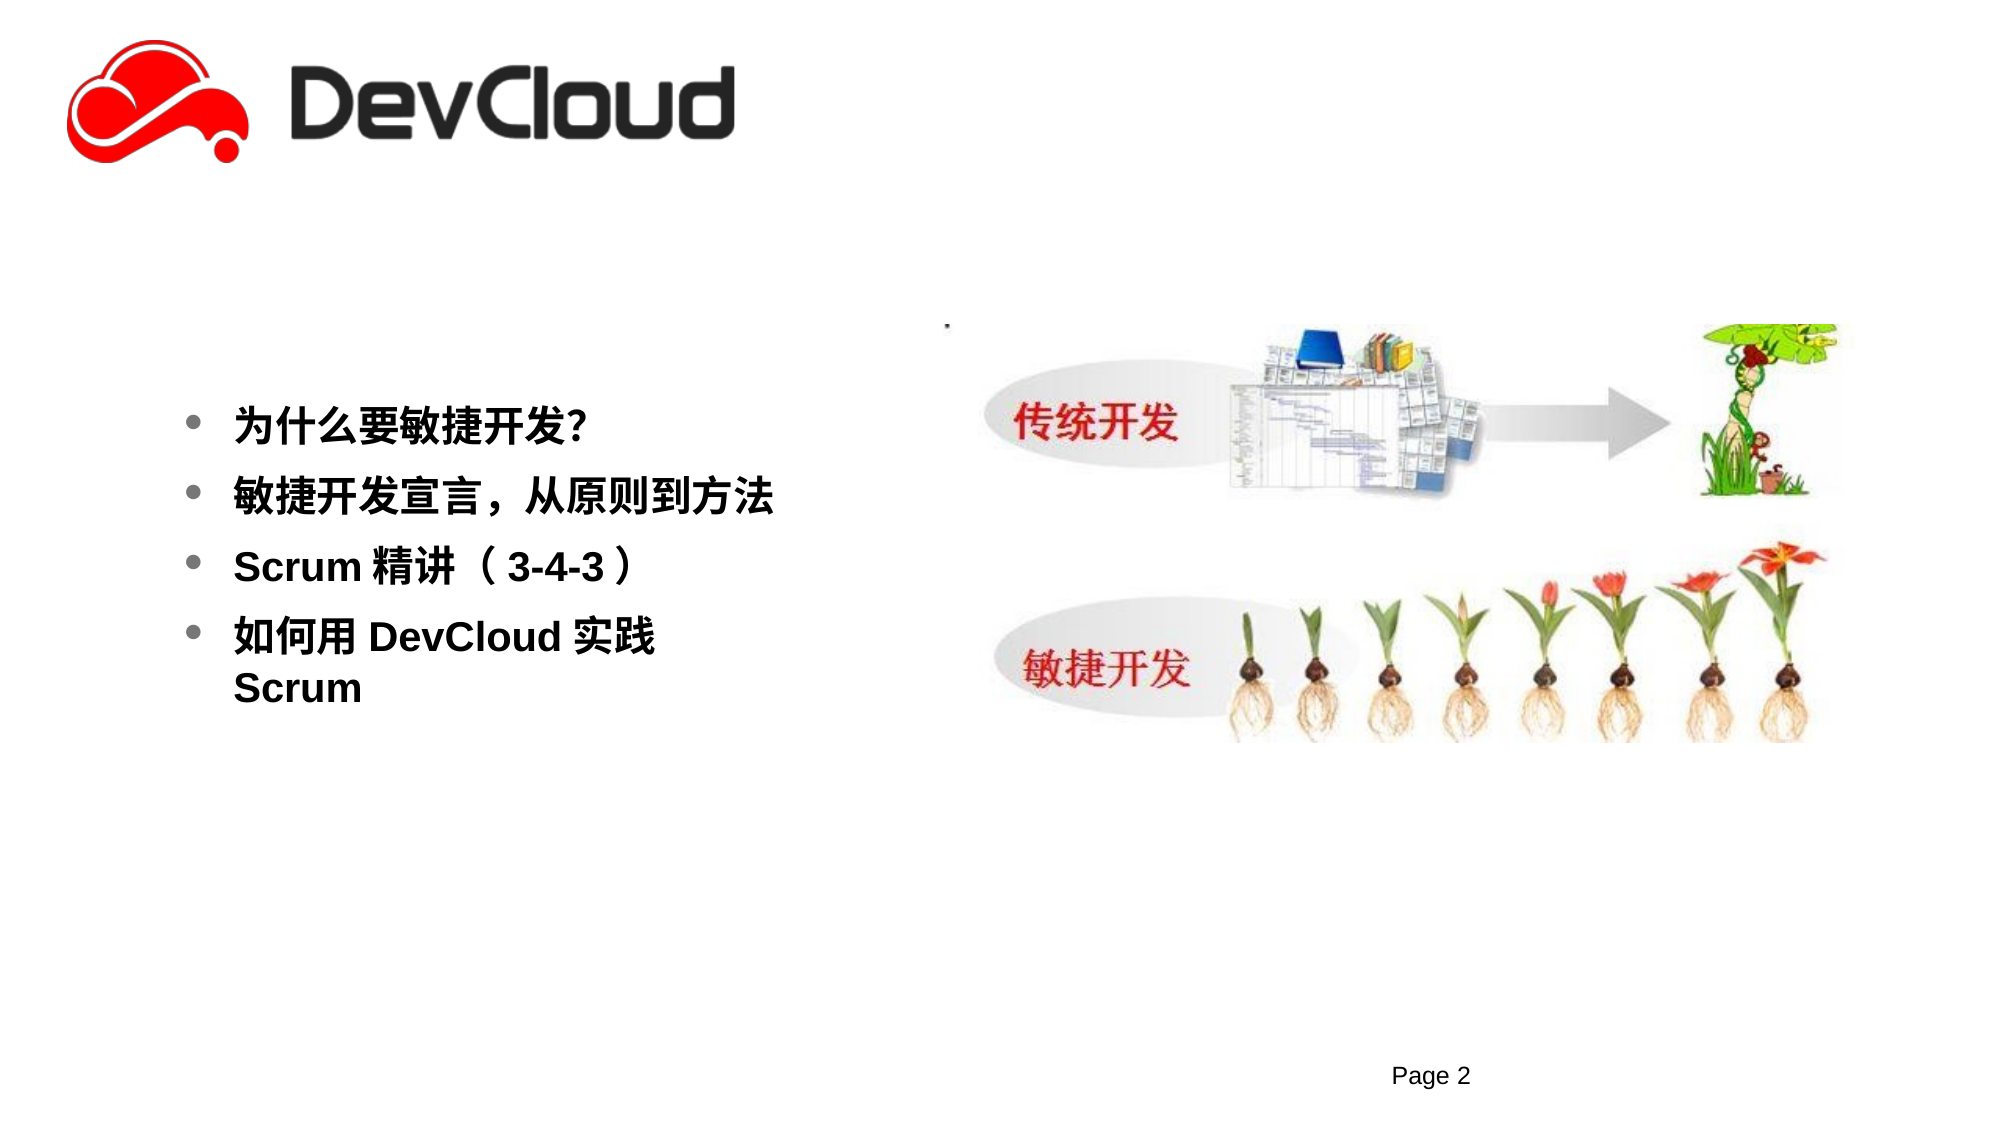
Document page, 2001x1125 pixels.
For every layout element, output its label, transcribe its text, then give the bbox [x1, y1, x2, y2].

text_box 为什么要敏捷开发？ 敏捷开发宣言，从原则到方法 Scrum精讲（3-4-3） 如何用DevCloud实践Scrum [182, 378, 780, 711]
text_box Page 2 [1389, 1057, 1473, 1090]
text_box [942, 324, 1856, 743]
text_box [67, 40, 735, 163]
